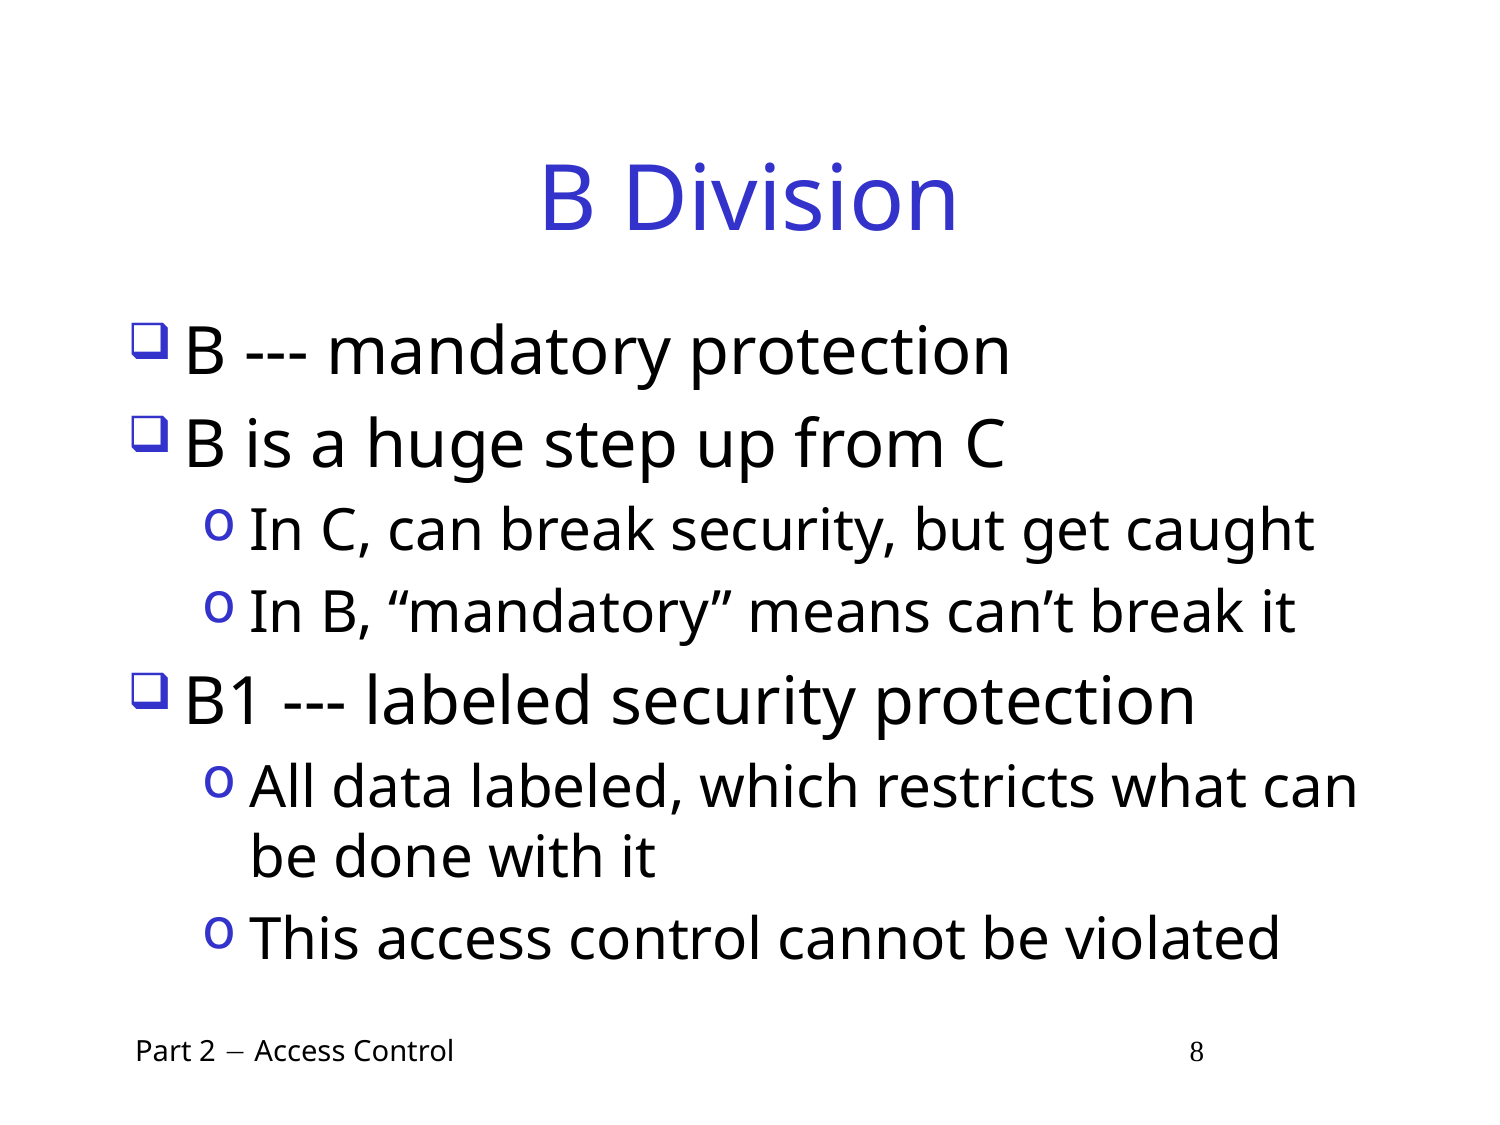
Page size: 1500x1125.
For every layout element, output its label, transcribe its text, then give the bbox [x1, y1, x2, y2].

title B Division [112, 99, 1388, 288]
list B --- mandatory protection B is a huge step up from C In C, can break security, but get caught In B, “mandatory” means can’t break it B1 --- labeled security protection All data labeled, which restricts what can be done with it This access control cannot be violated [112, 299, 1388, 976]
footer Part 2  Access Control 8 [112, 1024, 1401, 1101]
